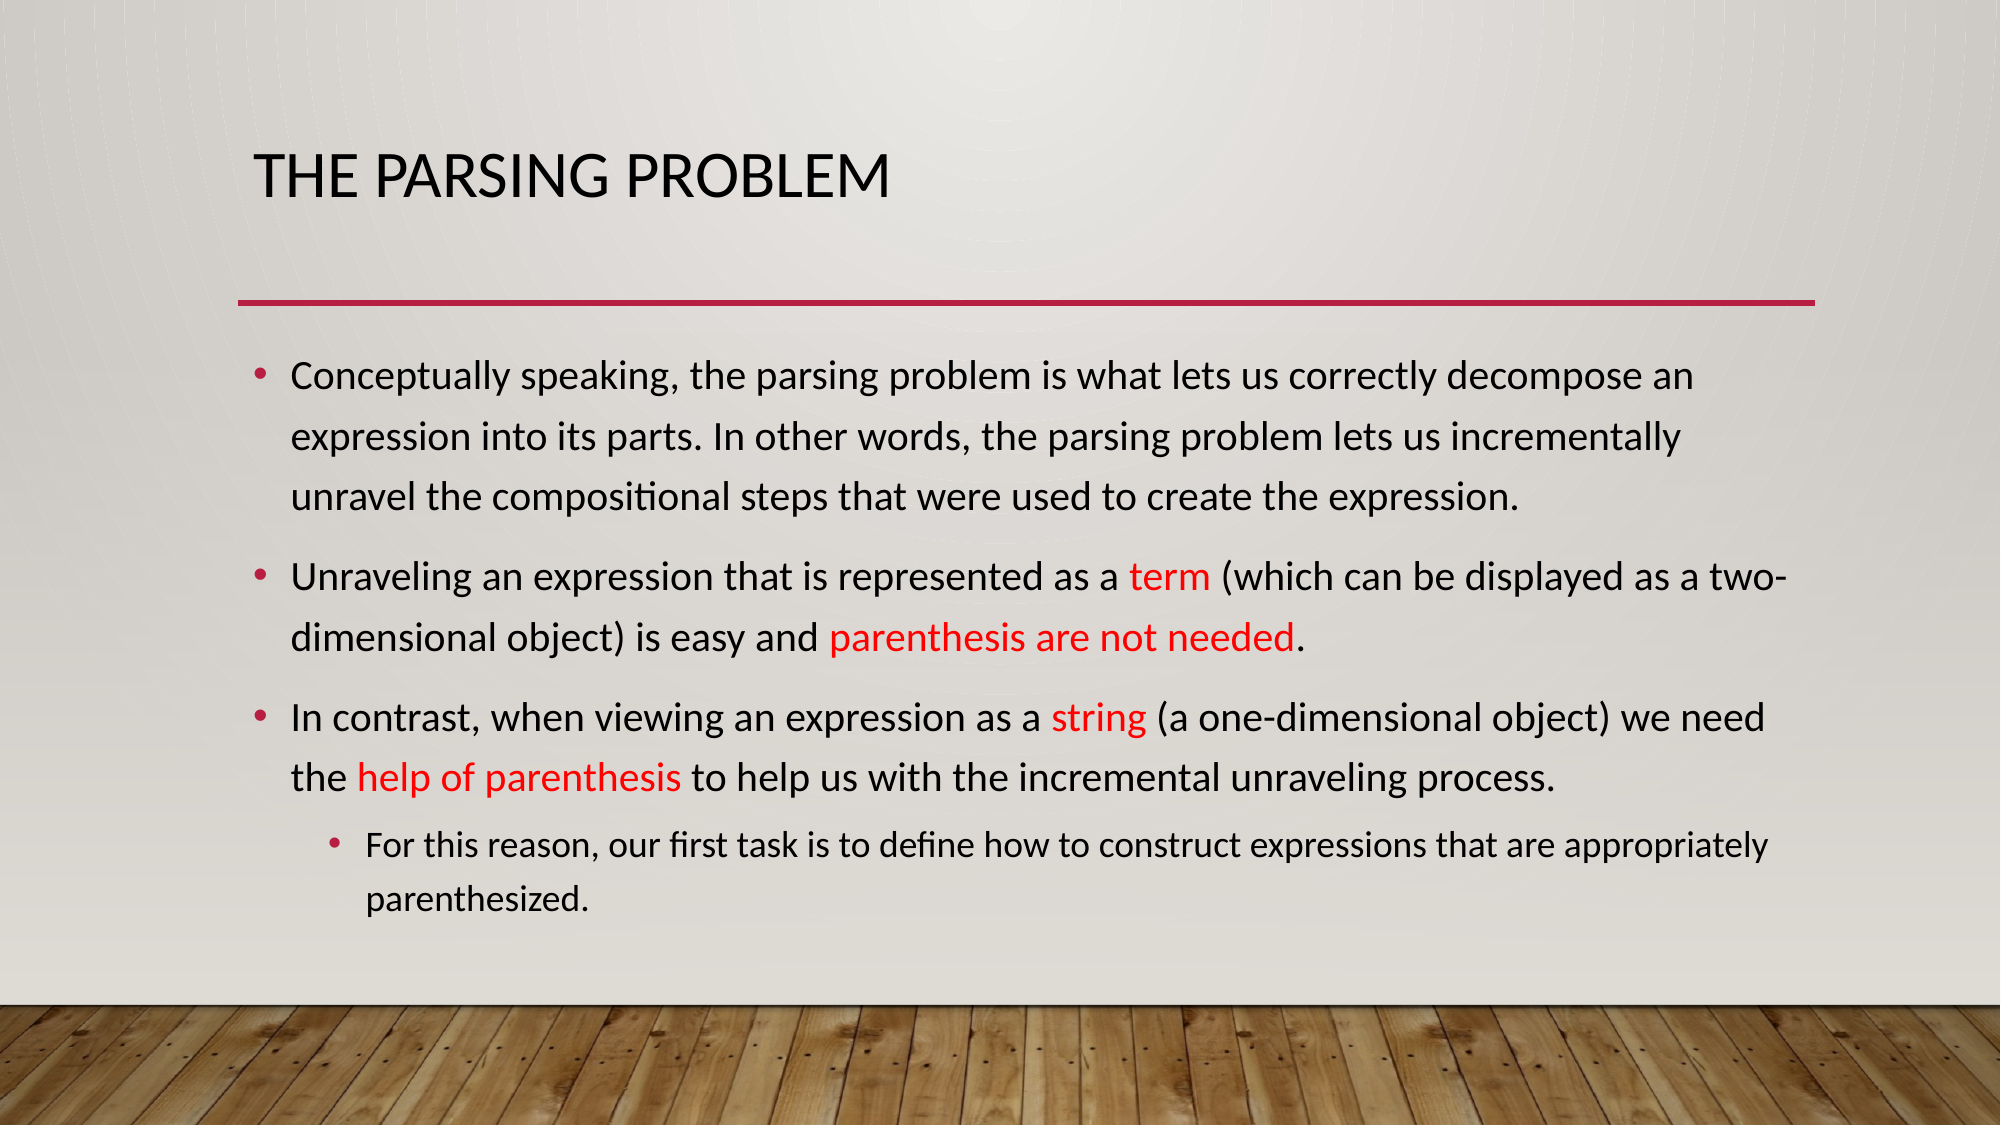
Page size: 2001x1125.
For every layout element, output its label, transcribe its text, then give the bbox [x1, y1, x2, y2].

picture [0, 1005, 2000, 1125]
title The parsing problem [238, 131, 1814, 305]
list Conceptually speaking, the parsing problem is what lets us correctly decompose an expression into its parts. In other words, the parsing problem lets us incrementally unravel the compositional steps that were used to create the expression. Unraveling an expression that is represented as a term (which can be displayed as a two-dimensional object) is easy and parenthesis are not needed. In contrast, when viewing an expression as a string (a one-dimensional object) we need the help of parenthesis to help us with the incremental unraveling process. For this reason, our first task is to define how to construct expressions that are appropriately parenthesized. [238, 330, 1814, 950]
